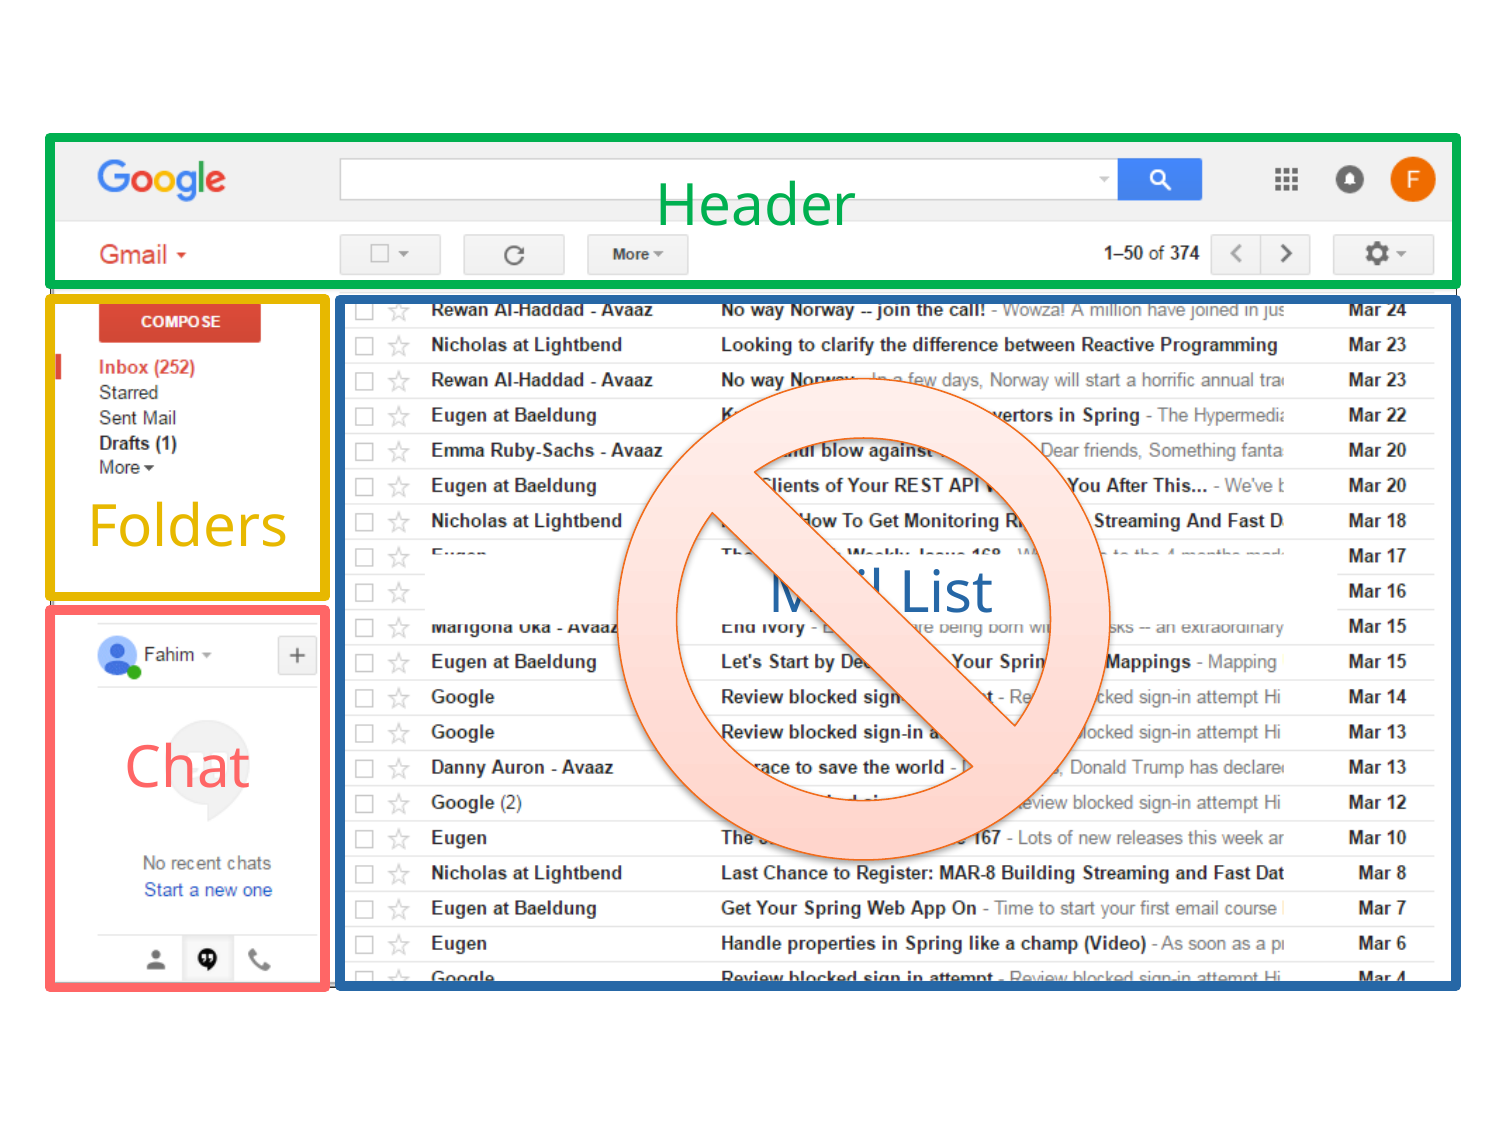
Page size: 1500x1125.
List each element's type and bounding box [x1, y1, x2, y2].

text_box [49, 137, 1457, 285]
picture [49, 285, 1457, 988]
text_box [339, 299, 1457, 987]
text_box [49, 609, 326, 988]
picture [49, 133, 1457, 137]
text_box [49, 298, 326, 598]
